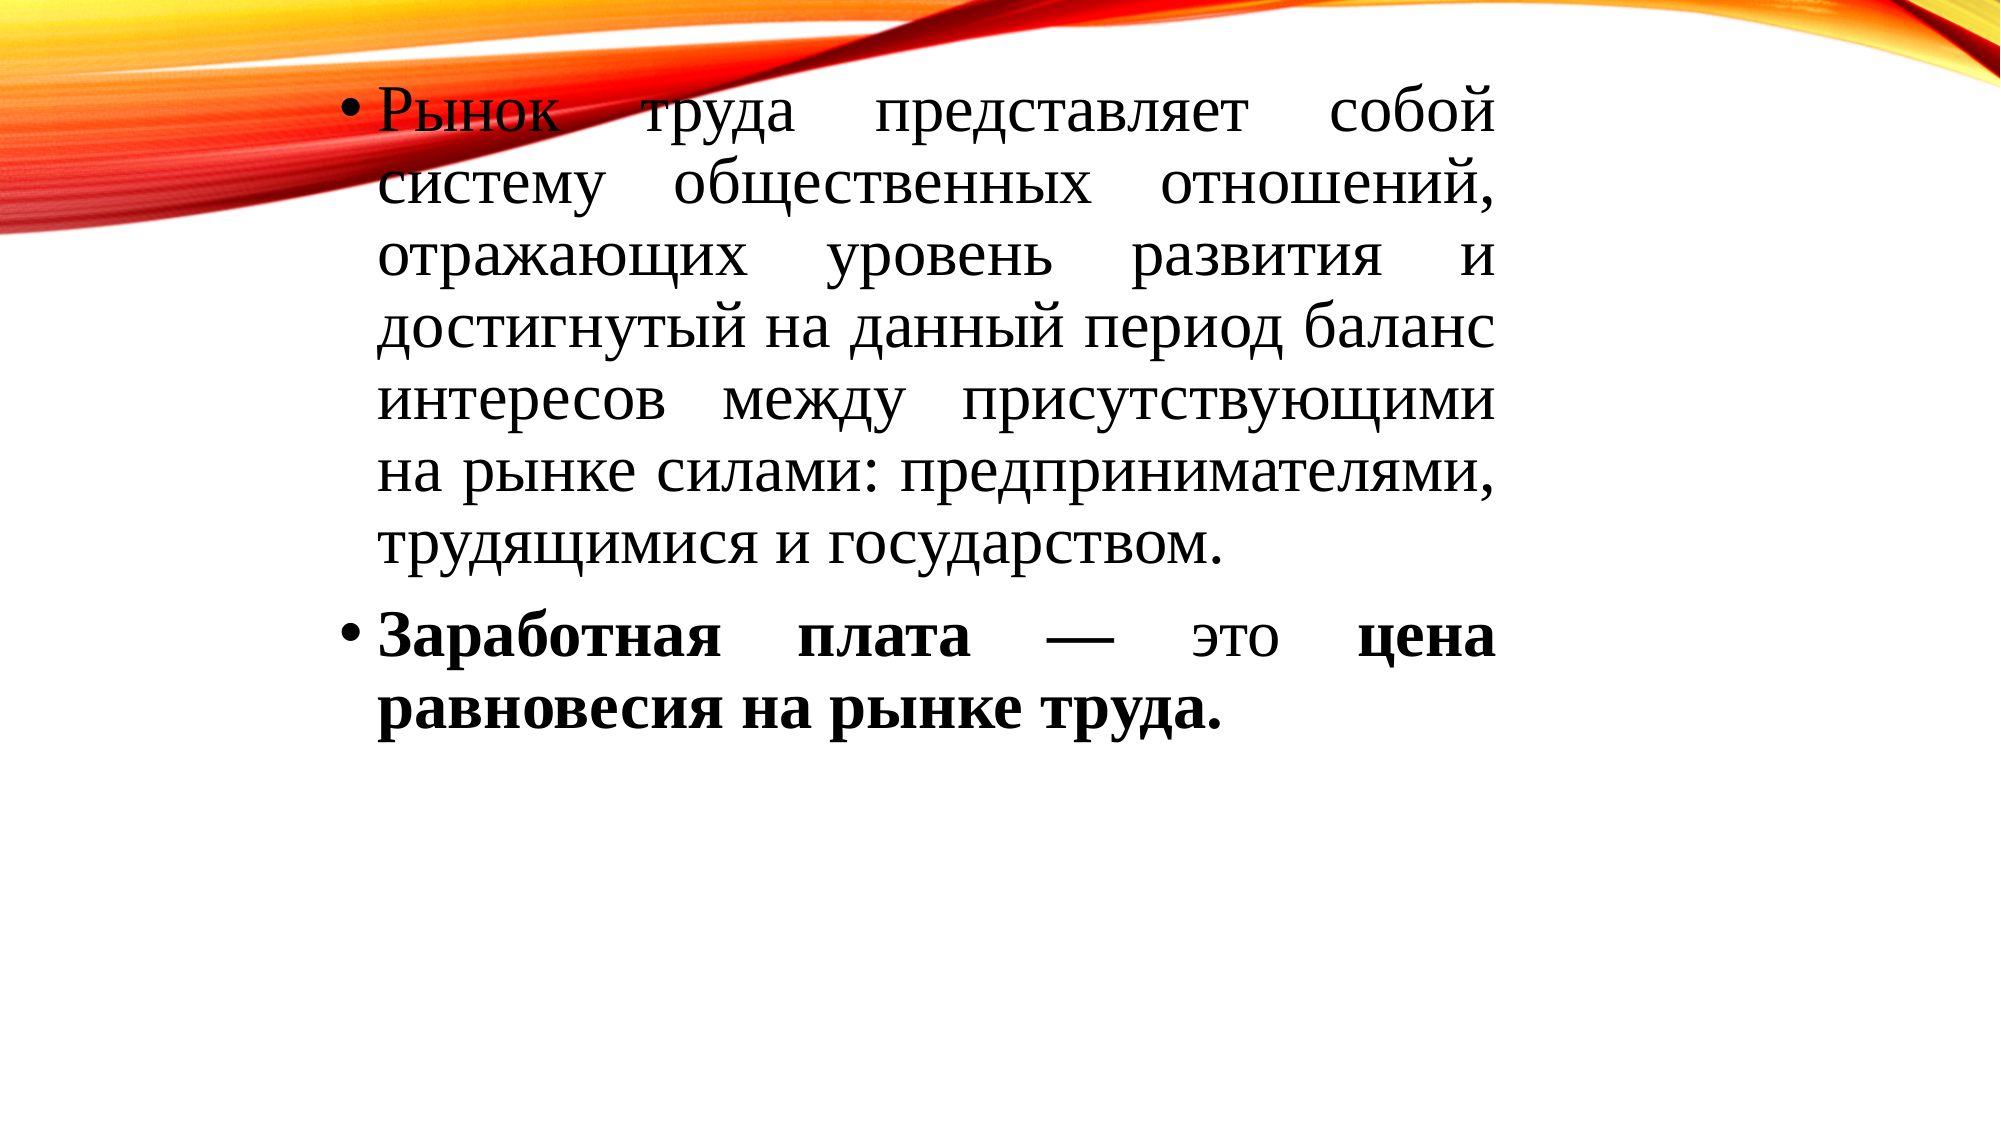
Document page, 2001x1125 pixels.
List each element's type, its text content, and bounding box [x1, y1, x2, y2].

picture [0, 0, 2000, 237]
list Рынок труда представляет собой систему общественных отношений, отражающих уровень развития и достигнутый на данный период баланс интересов между присутствующими на рынке силами: предпринимателями, трудящимися и государством. Заработная плата — это цена равновесия на рынке труда. [324, 66, 1513, 1059]
